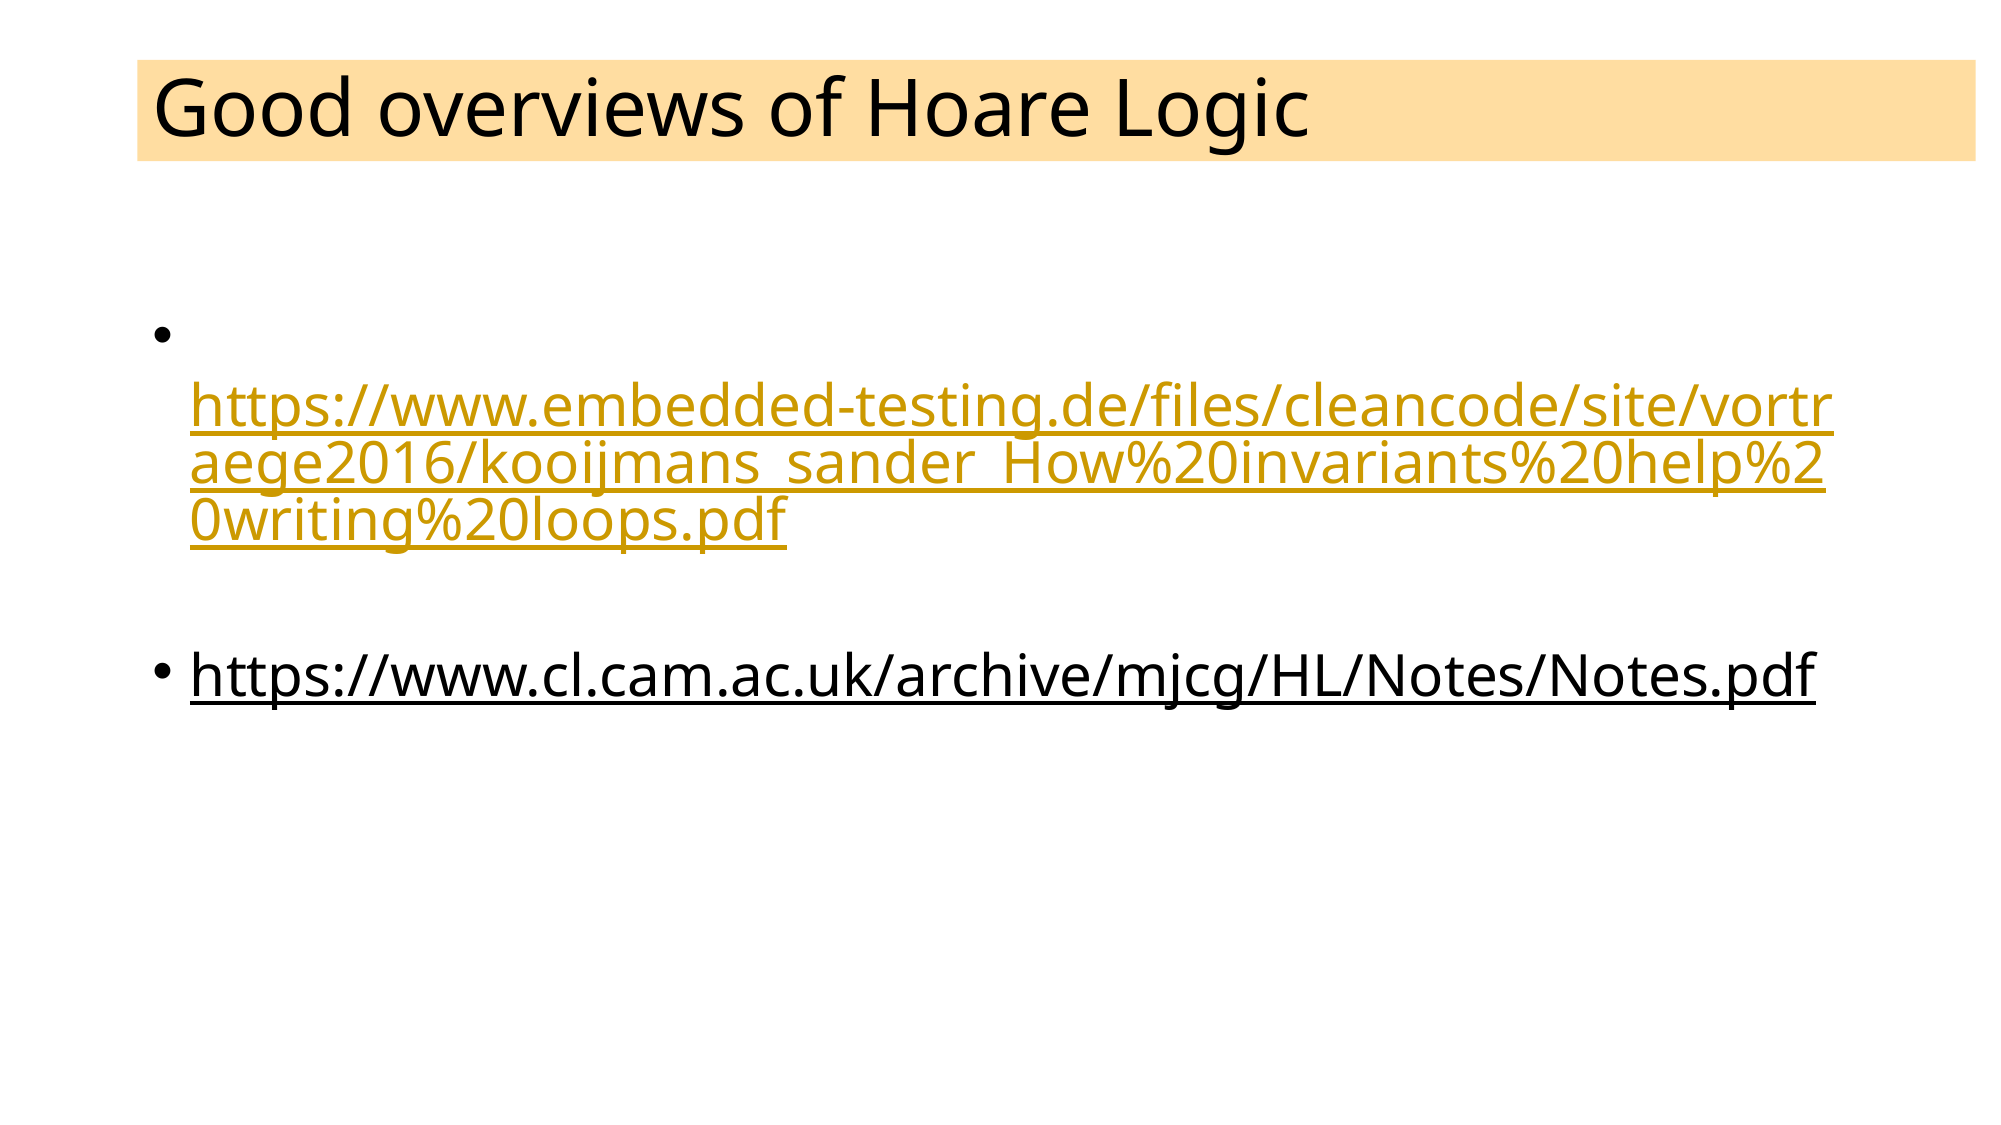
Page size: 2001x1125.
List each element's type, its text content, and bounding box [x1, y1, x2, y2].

list https://www.embedded-testing.de/files/cleancode/site/vortraege2016/kooijmans_sander_How%20invariants%20help%20writing%20loops.pdf https://www.cl.cam.ac.uk/archive/mjcg/HL/Notes/Notes.pdf [137, 299, 1863, 1014]
title Good overviews of Hoare Logic [137, 59, 1976, 162]
